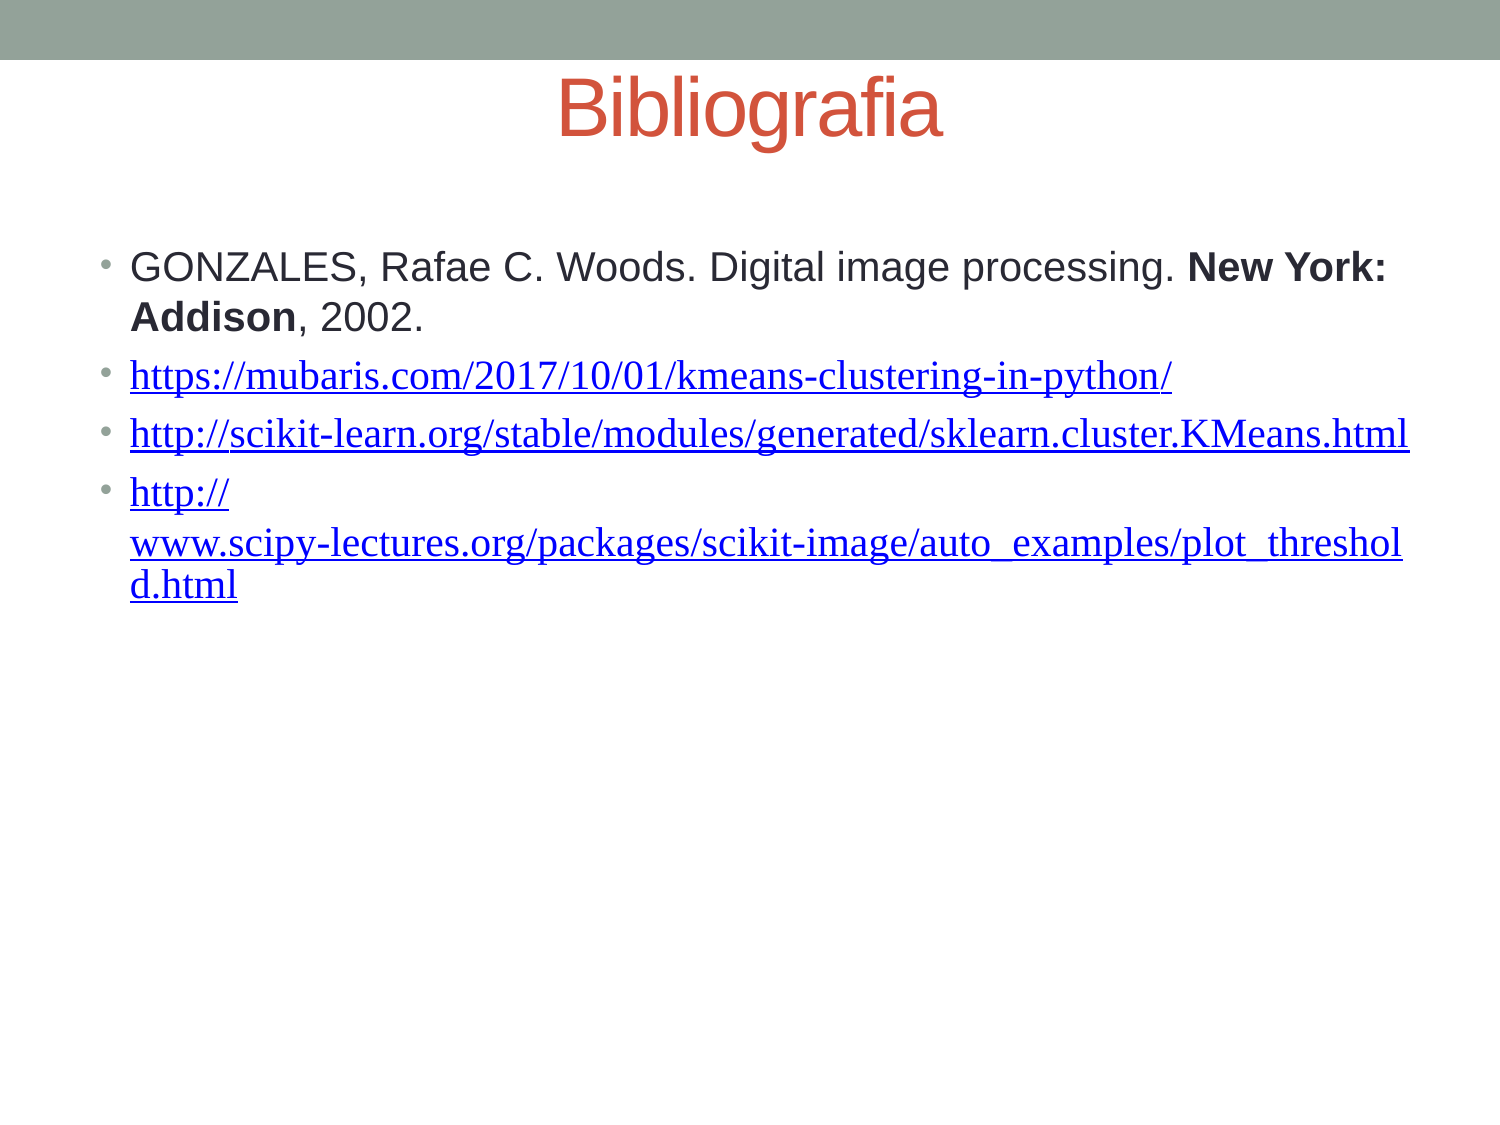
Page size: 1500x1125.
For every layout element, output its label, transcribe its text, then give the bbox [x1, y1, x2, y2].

title Bibliografia [75, 22, 1425, 185]
list GONZALES, Rafae C. Woods. Digital image processing. New York: Addison, 2002. https://mubaris.com/2017/10/01/kmeans-clustering-in-python/ http://scikit-learn.org/stable/modules/generated/sklearn.cluster.KMeans.html http://www.scipy-lectures.org/packages/scikit-image/auto_examples/plot_threshold.html [85, 231, 1436, 1032]
